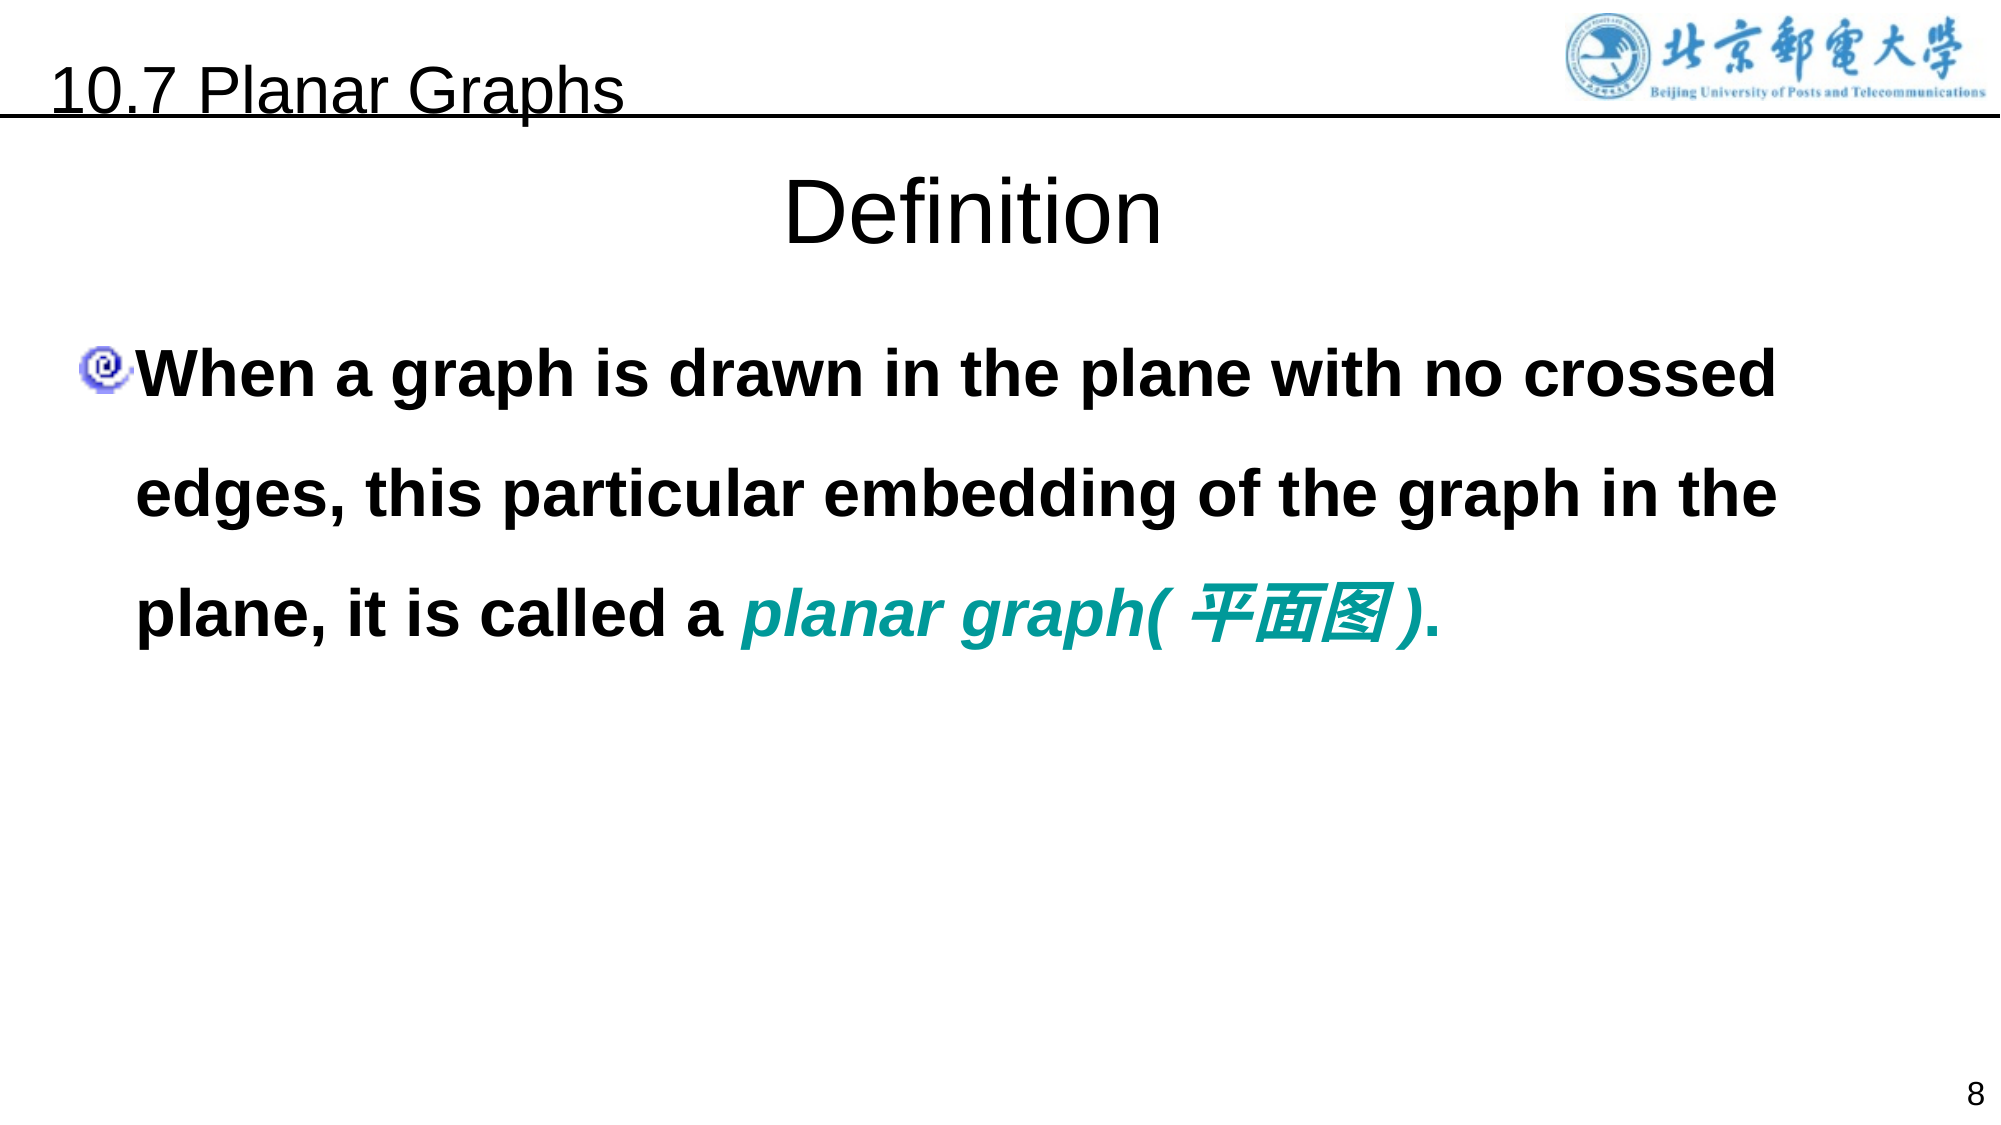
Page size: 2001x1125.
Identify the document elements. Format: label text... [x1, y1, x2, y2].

picture [1849, 13, 1988, 101]
text_box Definition [298, 144, 1649, 282]
picture [79, 346, 134, 394]
text_box When a graph is drawn in the plane with no crossed edges, this particular embedding of the graph in the plane, it is called a planar graph(平面图). [64, 282, 1971, 1026]
text_box 10.7 Planar Graphs [34, 0, 1849, 135]
